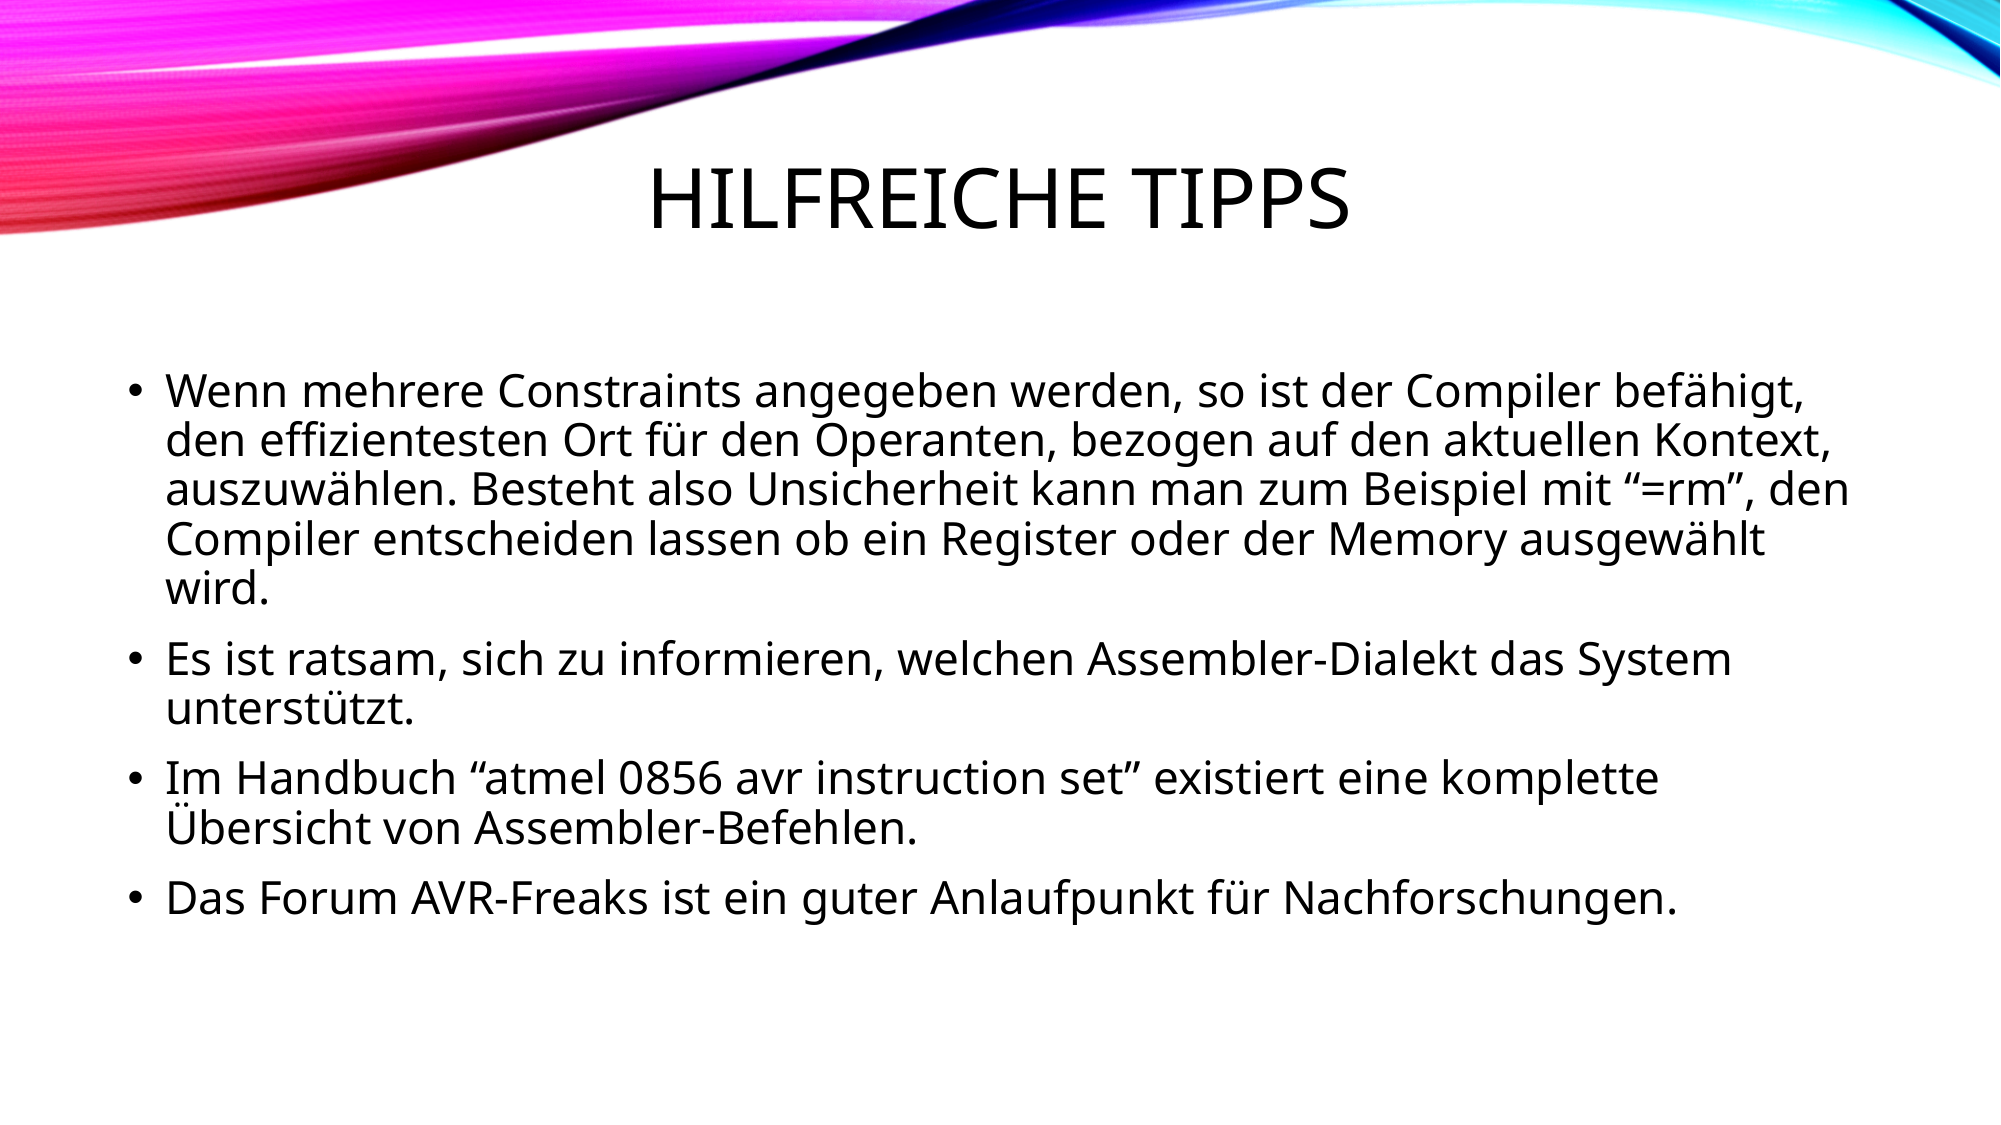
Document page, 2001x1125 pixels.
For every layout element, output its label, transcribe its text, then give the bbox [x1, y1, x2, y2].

list Wenn mehrere Constraints angegeben werden, so ist der Compiler befähigt, den effizientesten Ort für den Operanten, bezogen auf den aktuellen Kontext, auszuwählen. Besteht also Unsicherheit kann man zum Beispiel mit “=rm”, den Compiler entscheiden lassen ob ein Register oder der Memory ausgewählt wird. Es ist ratsam, sich zu informieren, welchen Assembler-Dialekt das System unterstützt. Im Handbuch “atmel 0856 avr instruction set” existiert eine komplette Übersicht von Assembler-Befehlen. Das Forum AVR-Freaks ist ein guter Anlaufpunkt für Nachforschungen. [112, 360, 1888, 1021]
picture [1890, 0, 2000, 75]
picture [1910, 0, 2000, 45]
title Hilfreiche Tipps [293, 95, 1707, 308]
picture [0, 0, 2000, 237]
